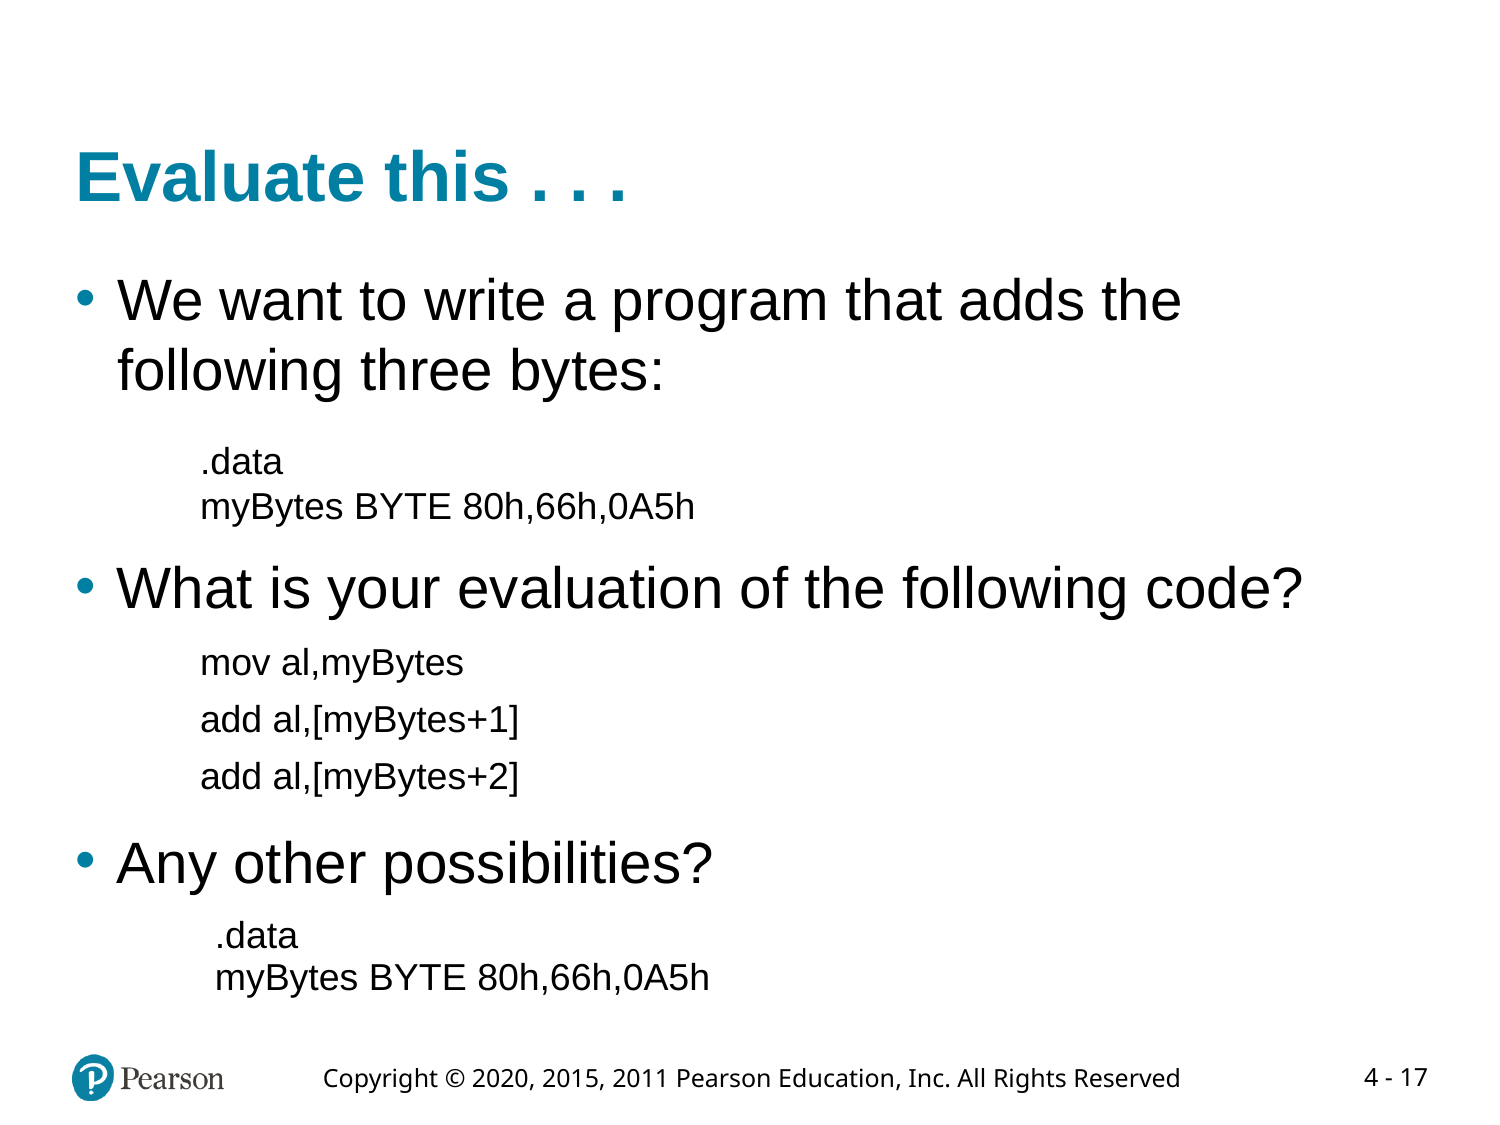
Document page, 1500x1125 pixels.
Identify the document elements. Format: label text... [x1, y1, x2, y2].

picture [72, 1054, 89, 1072]
picture [99, 1054, 224, 1101]
text_box .data myBytes BYTE 80h,66h,0A5h [200, 437, 763, 538]
picture [72, 1087, 83, 1101]
text_box Any other possibilities? [74, 824, 1425, 913]
picture [81, 1064, 107, 1089]
text_box What is your evaluation of the following code? [74, 549, 1425, 625]
list We want to write a program that adds the following three bytes: [75, 262, 1425, 400]
title Evaluate this . . . [75, 35, 1425, 216]
text_box .data myBytes BYTE 80h,66h,0A5h [199, 913, 813, 1018]
text_box mov al,myBytes add al,[myBytes+1] add al,[myBytes+2] [199, 637, 588, 813]
